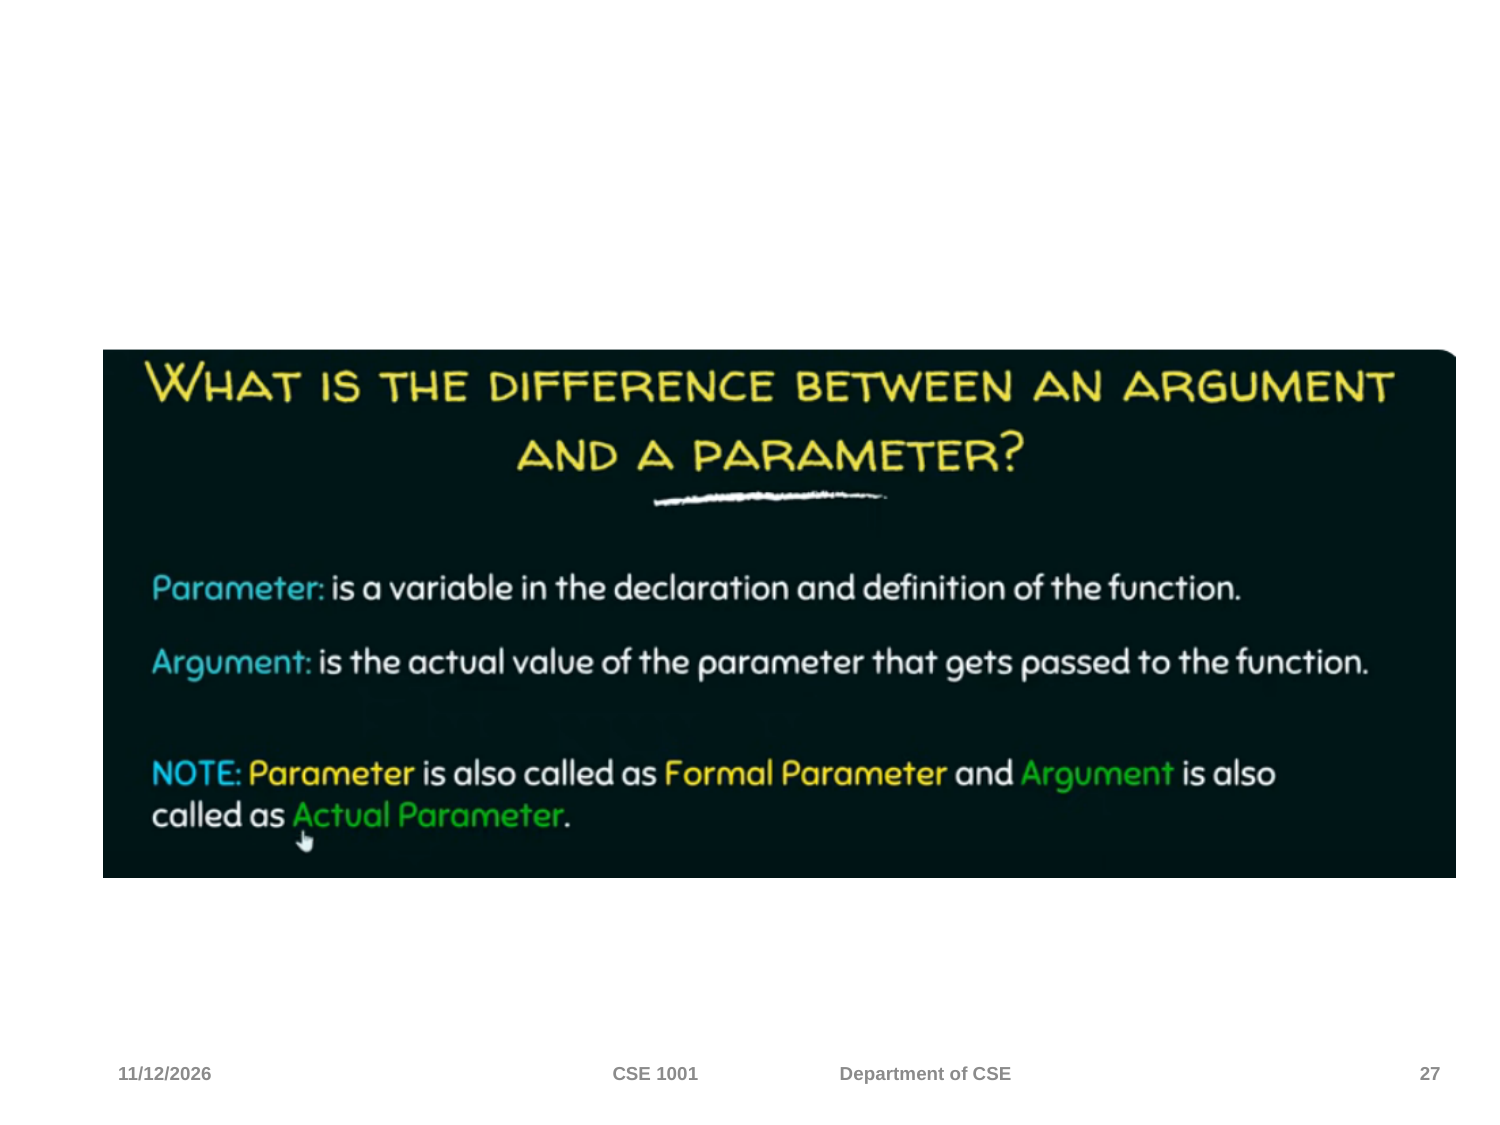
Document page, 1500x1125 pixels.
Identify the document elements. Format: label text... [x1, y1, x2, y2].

slide_number 27 [1396, 1042, 1456, 1103]
footer CSE 1001 Department of CSE [272, 1042, 1352, 1103]
picture [103, 343, 1456, 878]
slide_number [103, 1042, 246, 1103]
